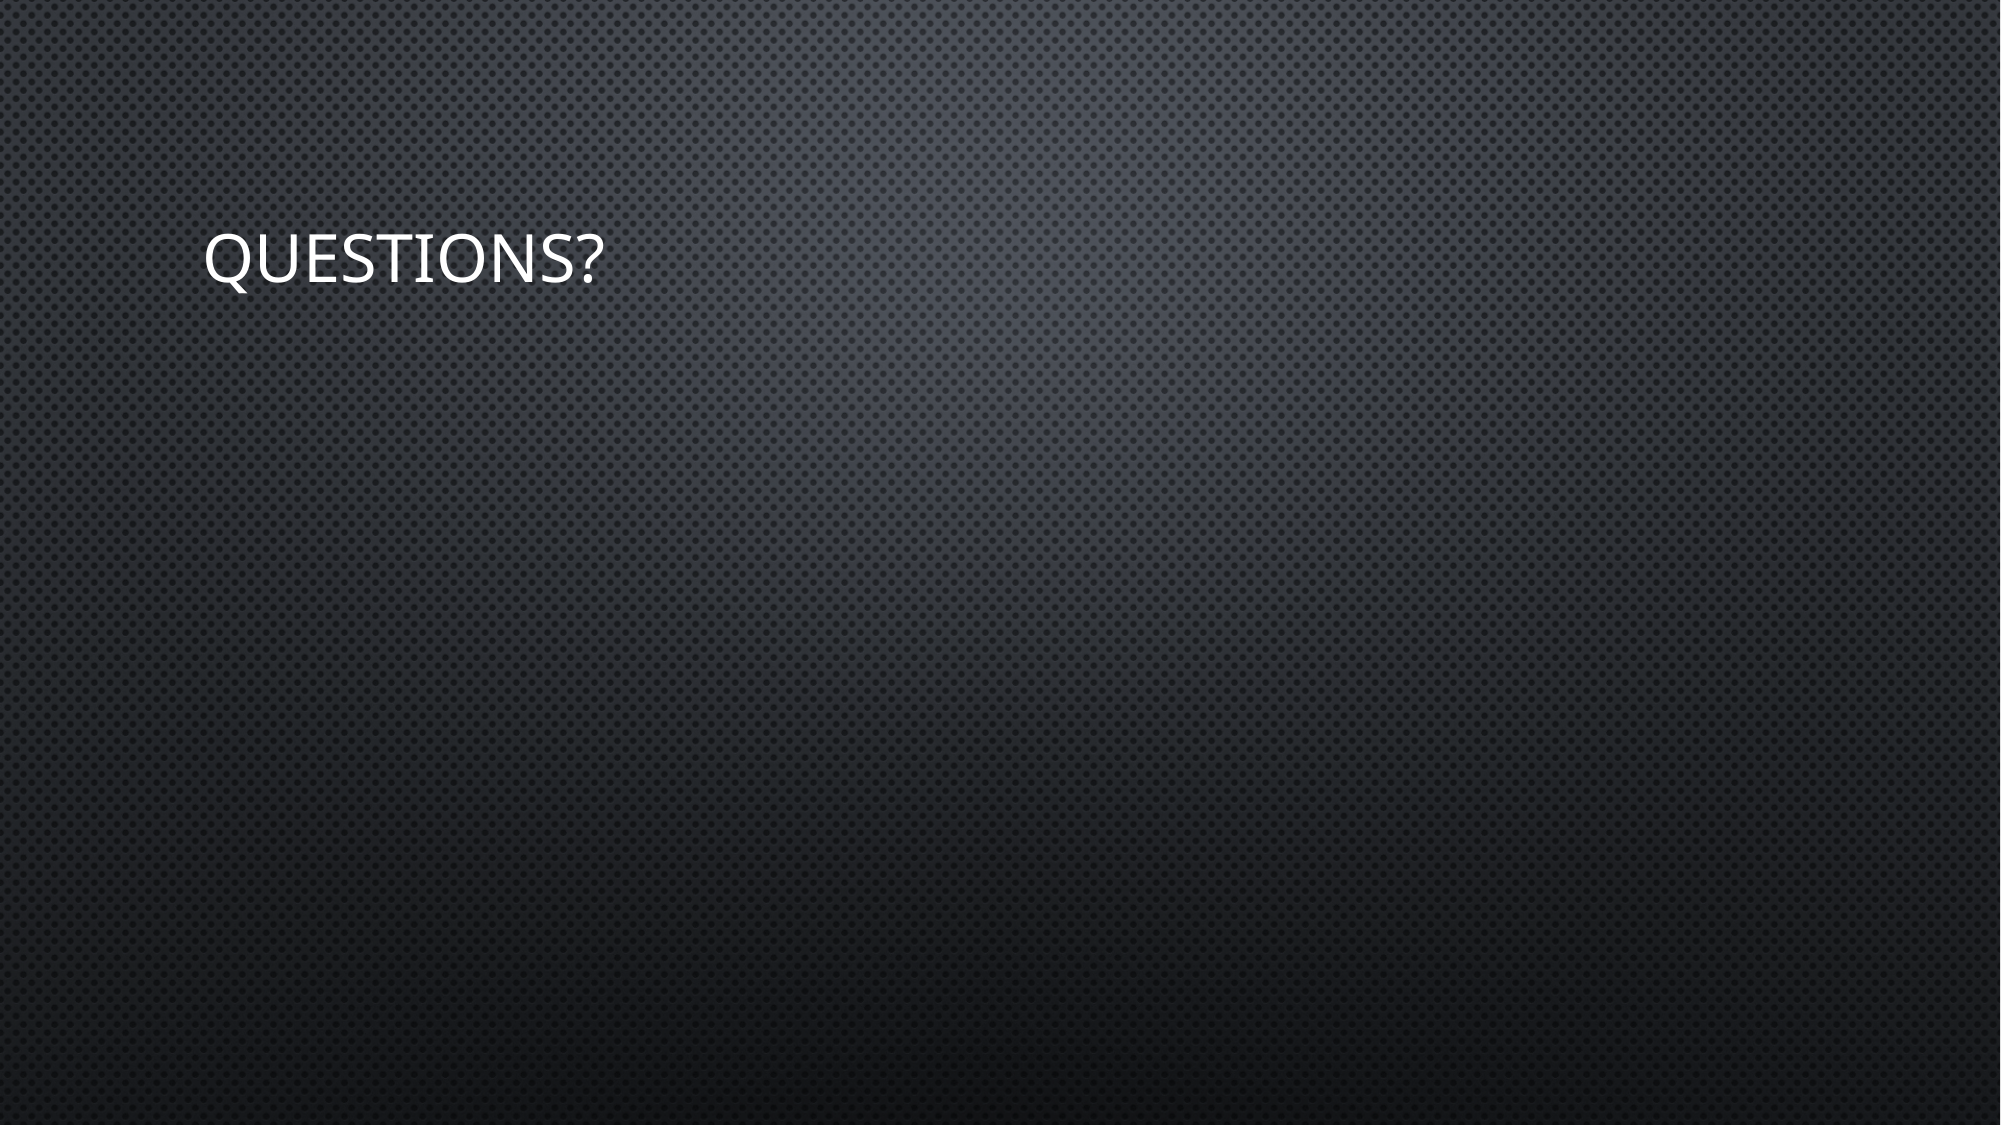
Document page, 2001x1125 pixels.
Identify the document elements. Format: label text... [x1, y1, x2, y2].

title Questions? [187, 99, 1813, 413]
